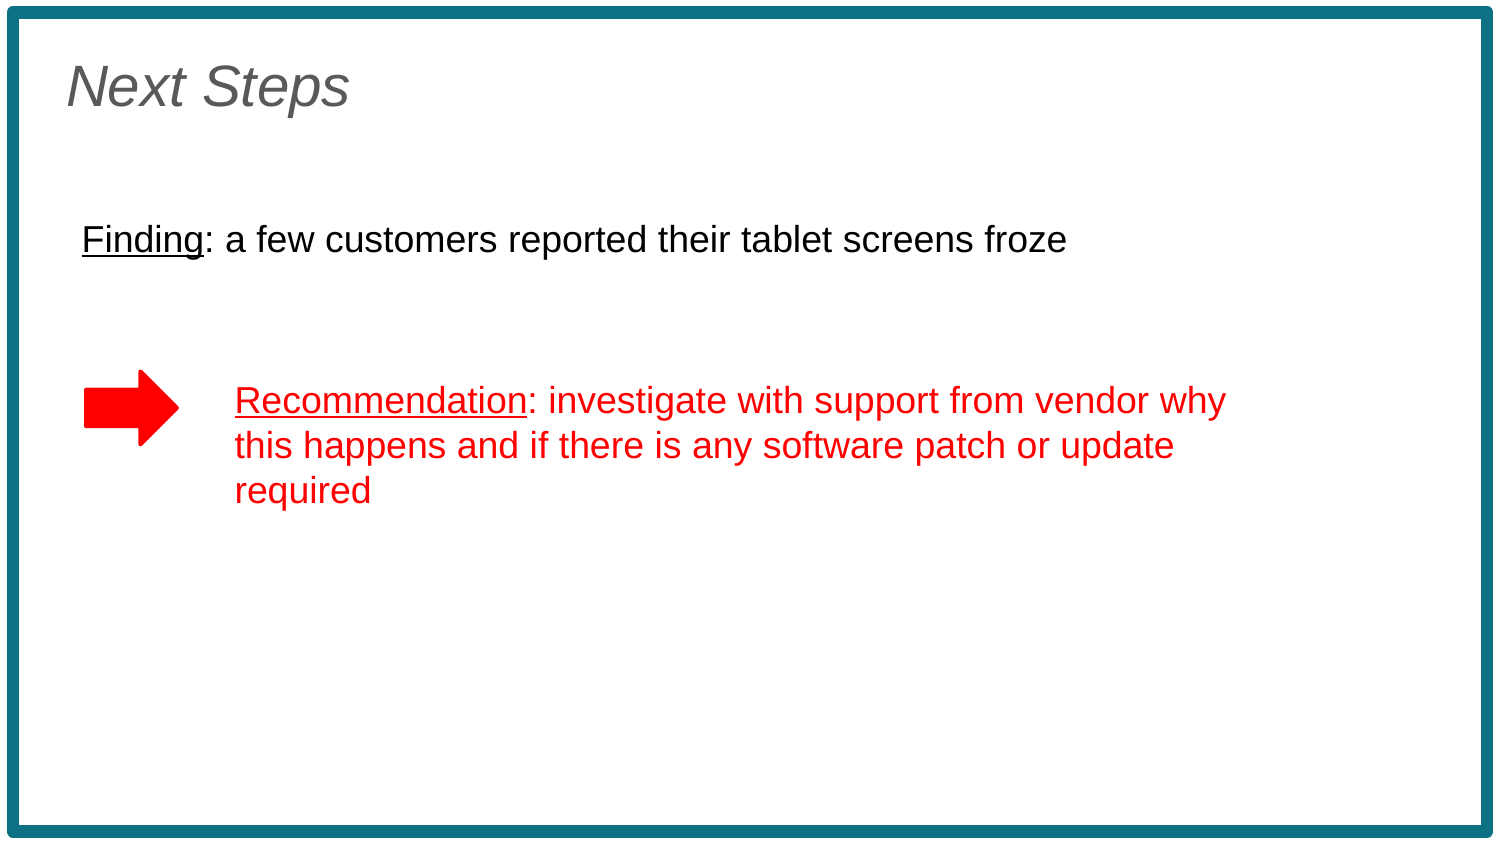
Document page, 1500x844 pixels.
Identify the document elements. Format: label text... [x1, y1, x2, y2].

text_box Recommendation: investigate with support from vendor why this happens and if there is any software patch or update required [219, 368, 1245, 519]
text_box [84, 369, 179, 447]
text_box Finding: a few customers reported their tablet screens froze [66, 207, 1263, 268]
subtitle Next Steps [51, 33, 1449, 164]
text_box [12, 12, 1488, 832]
